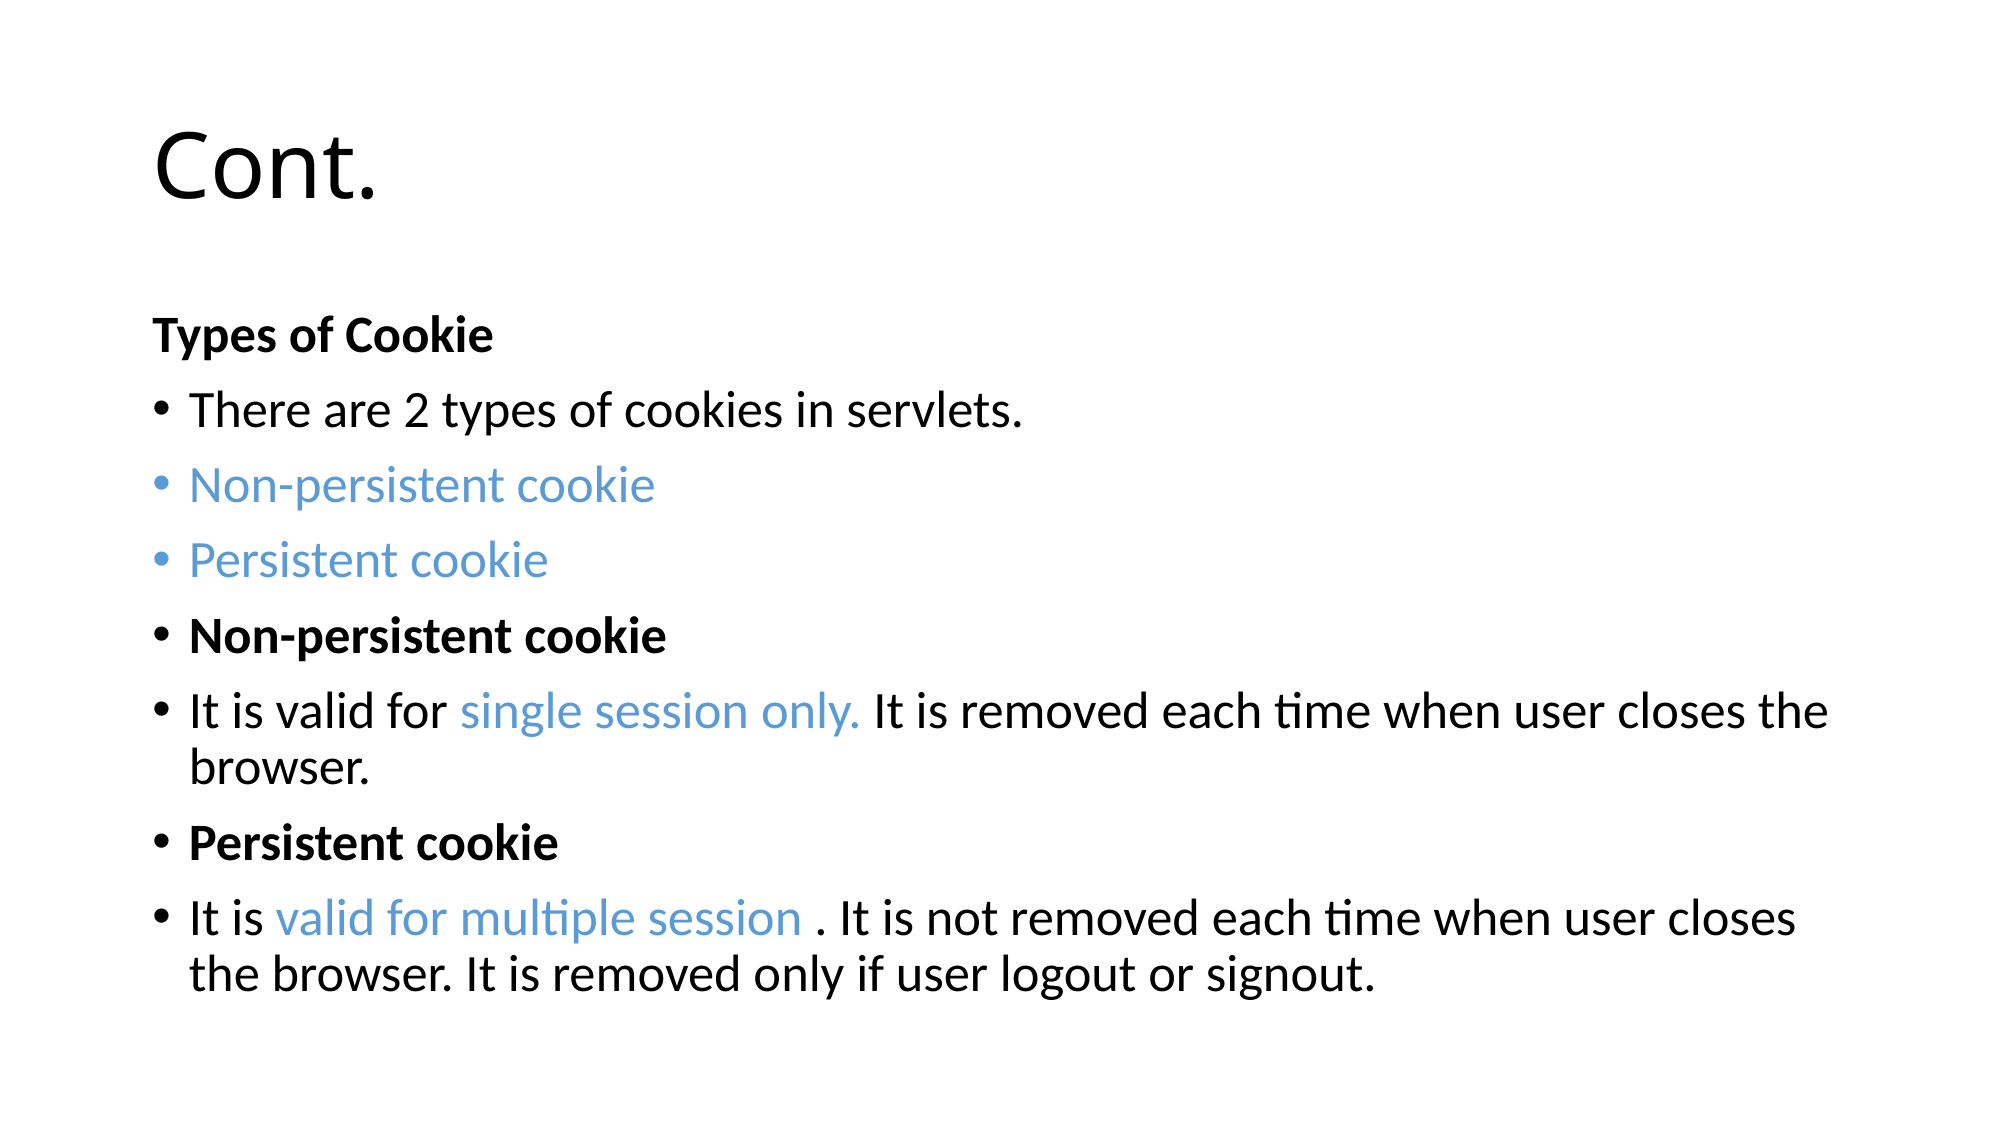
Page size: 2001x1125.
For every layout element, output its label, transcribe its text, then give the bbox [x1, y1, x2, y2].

title Cont. [137, 59, 1863, 278]
list Types of Cookie There are 2 types of cookies in servlets. Non-persistent cookie Persistent cookie Non-persistent cookie It is valid for single session only. It is removed each time when user closes the browser. Persistent cookie It is valid for multiple session . It is not removed each time when user closes the browser. It is removed only if user logout or signout. [137, 299, 1863, 1014]
